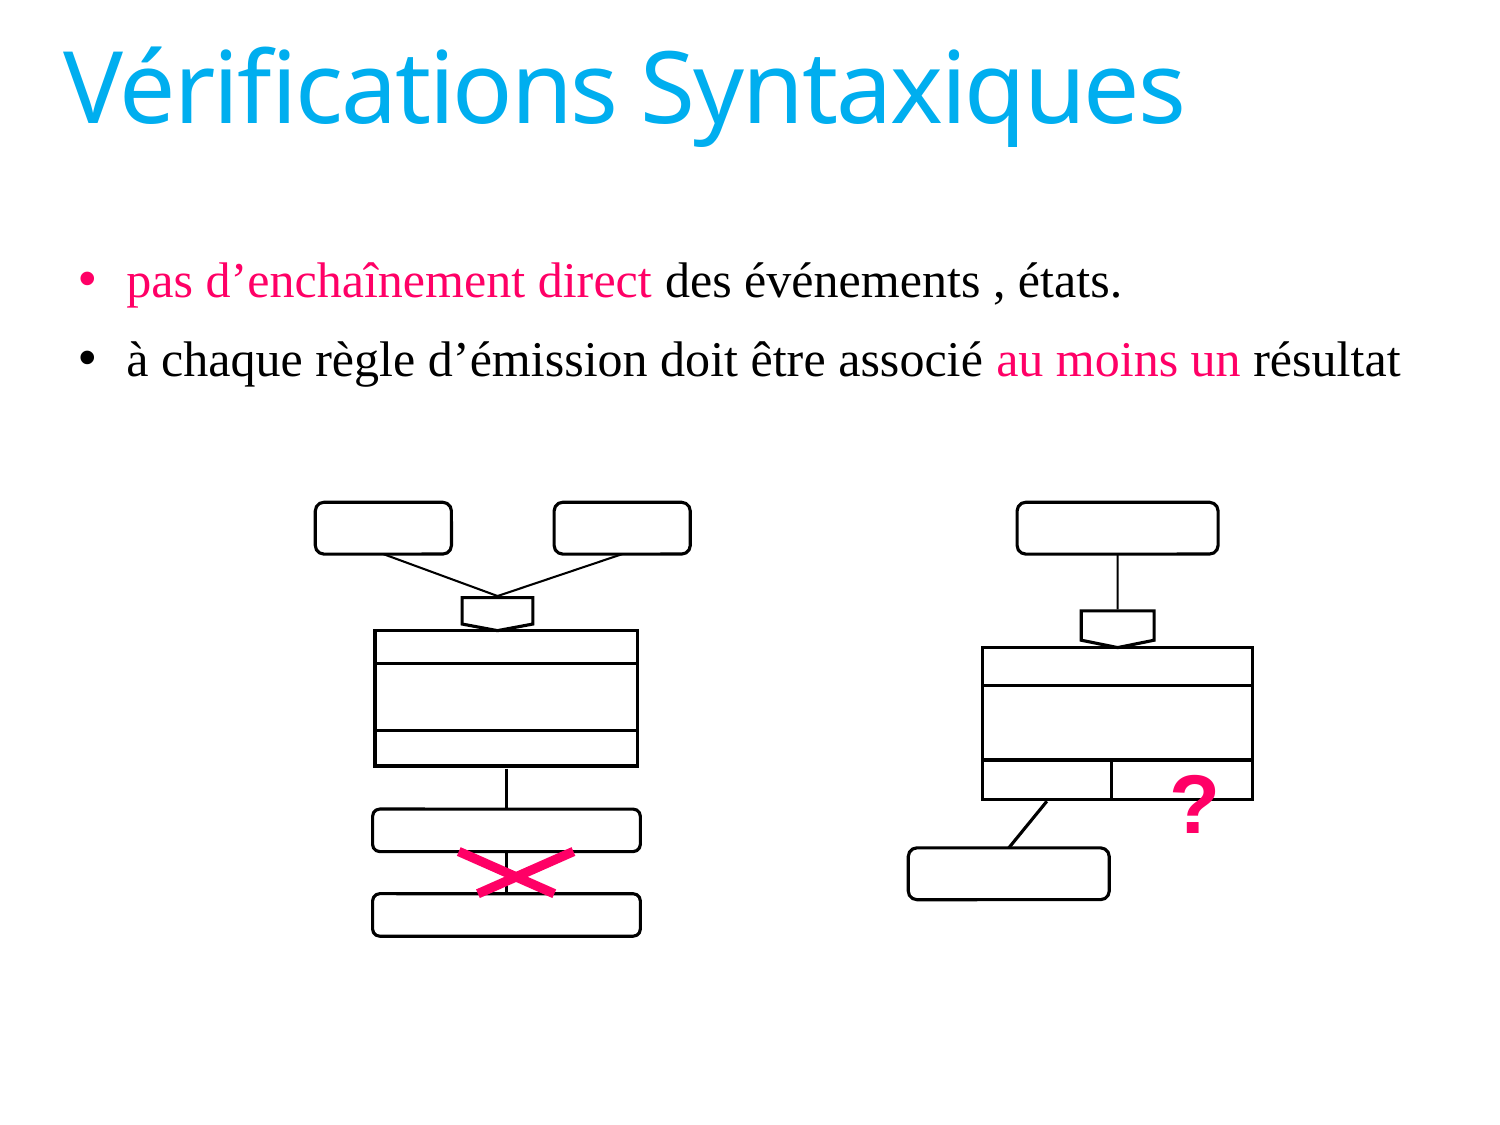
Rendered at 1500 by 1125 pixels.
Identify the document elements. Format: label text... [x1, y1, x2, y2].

text_box [908, 847, 1110, 900]
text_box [458, 851, 574, 894]
text_box pas d’enchaînement direct des événements , états. à chaque règle d’émission doit être associé au moins un résultat [0, 222, 1465, 395]
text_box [1008, 801, 1048, 847]
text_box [497, 555, 623, 597]
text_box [383, 555, 496, 597]
text_box ? [1154, 808, 1236, 858]
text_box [374, 597, 638, 768]
text_box [554, 502, 691, 555]
text_box [1017, 502, 1219, 555]
text_box [372, 893, 641, 937]
title Vérifications Syntaxiques [63, 37, 1436, 147]
text_box [372, 809, 641, 852]
text_box [315, 502, 452, 555]
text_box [982, 610, 1254, 800]
